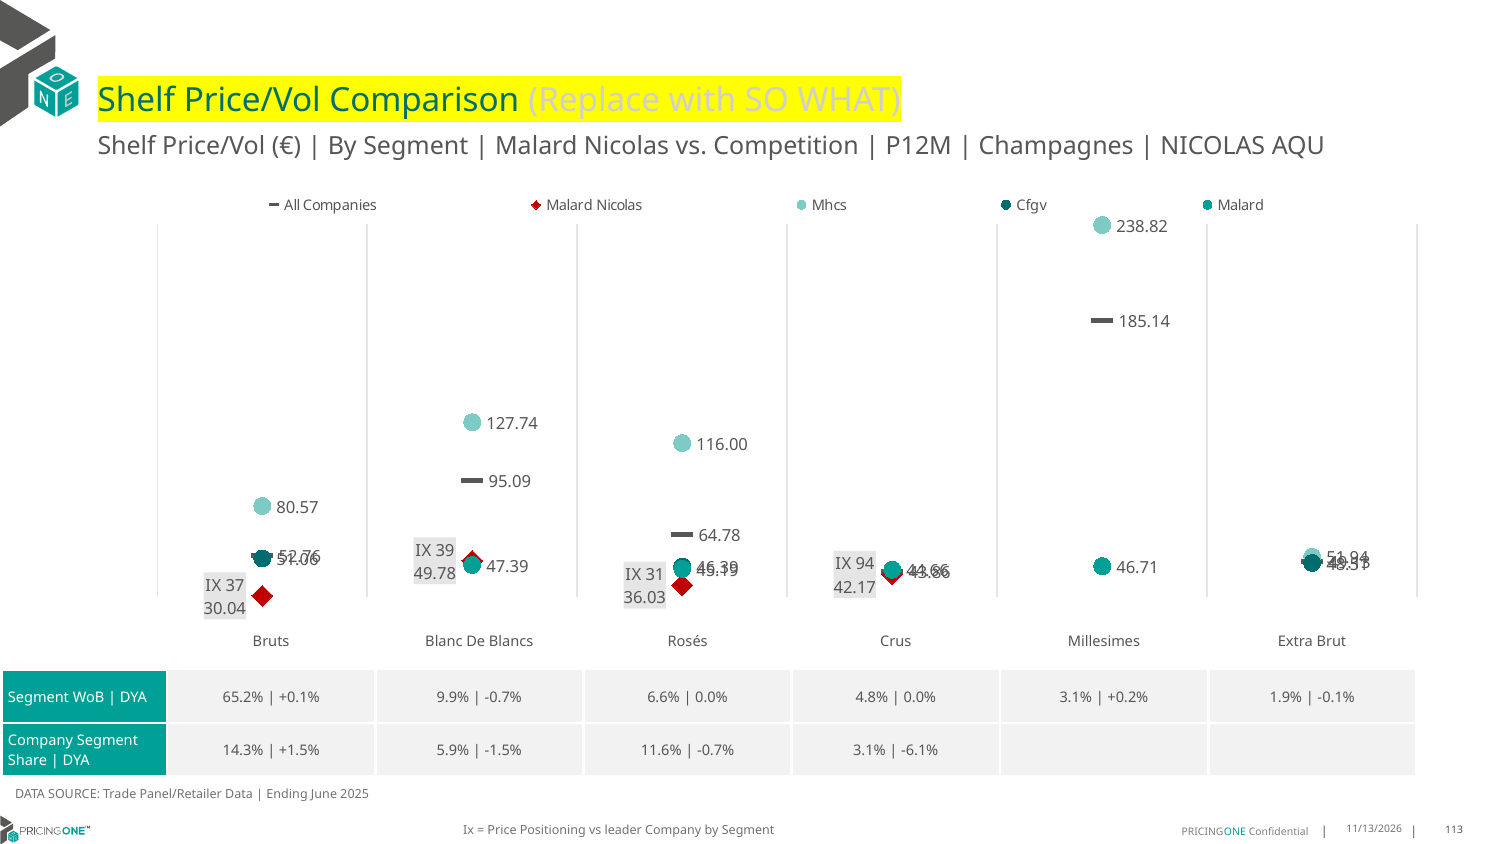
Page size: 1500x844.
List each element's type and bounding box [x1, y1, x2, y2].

table_header [3, 624, 1416, 670]
table_cell [585, 724, 790, 775]
table_cell [3, 724, 166, 775]
table_cell [377, 670, 582, 722]
table_cell [168, 724, 374, 775]
table_cell [1001, 724, 1207, 775]
table_cell [1210, 724, 1415, 775]
list [0, 776, 750, 814]
table_cell [377, 724, 582, 775]
table_cell [585, 670, 790, 722]
footer [89, 815, 1149, 844]
table_cell [168, 670, 374, 722]
slide_number [1325, 815, 1479, 844]
table_cell [793, 670, 999, 722]
list [82, 127, 1418, 185]
chart [3, 185, 1418, 624]
table_cell [1210, 670, 1415, 722]
table_cell [793, 724, 999, 775]
table_cell [3, 671, 166, 722]
table_cell [1001, 670, 1207, 722]
title [82, 0, 1418, 127]
